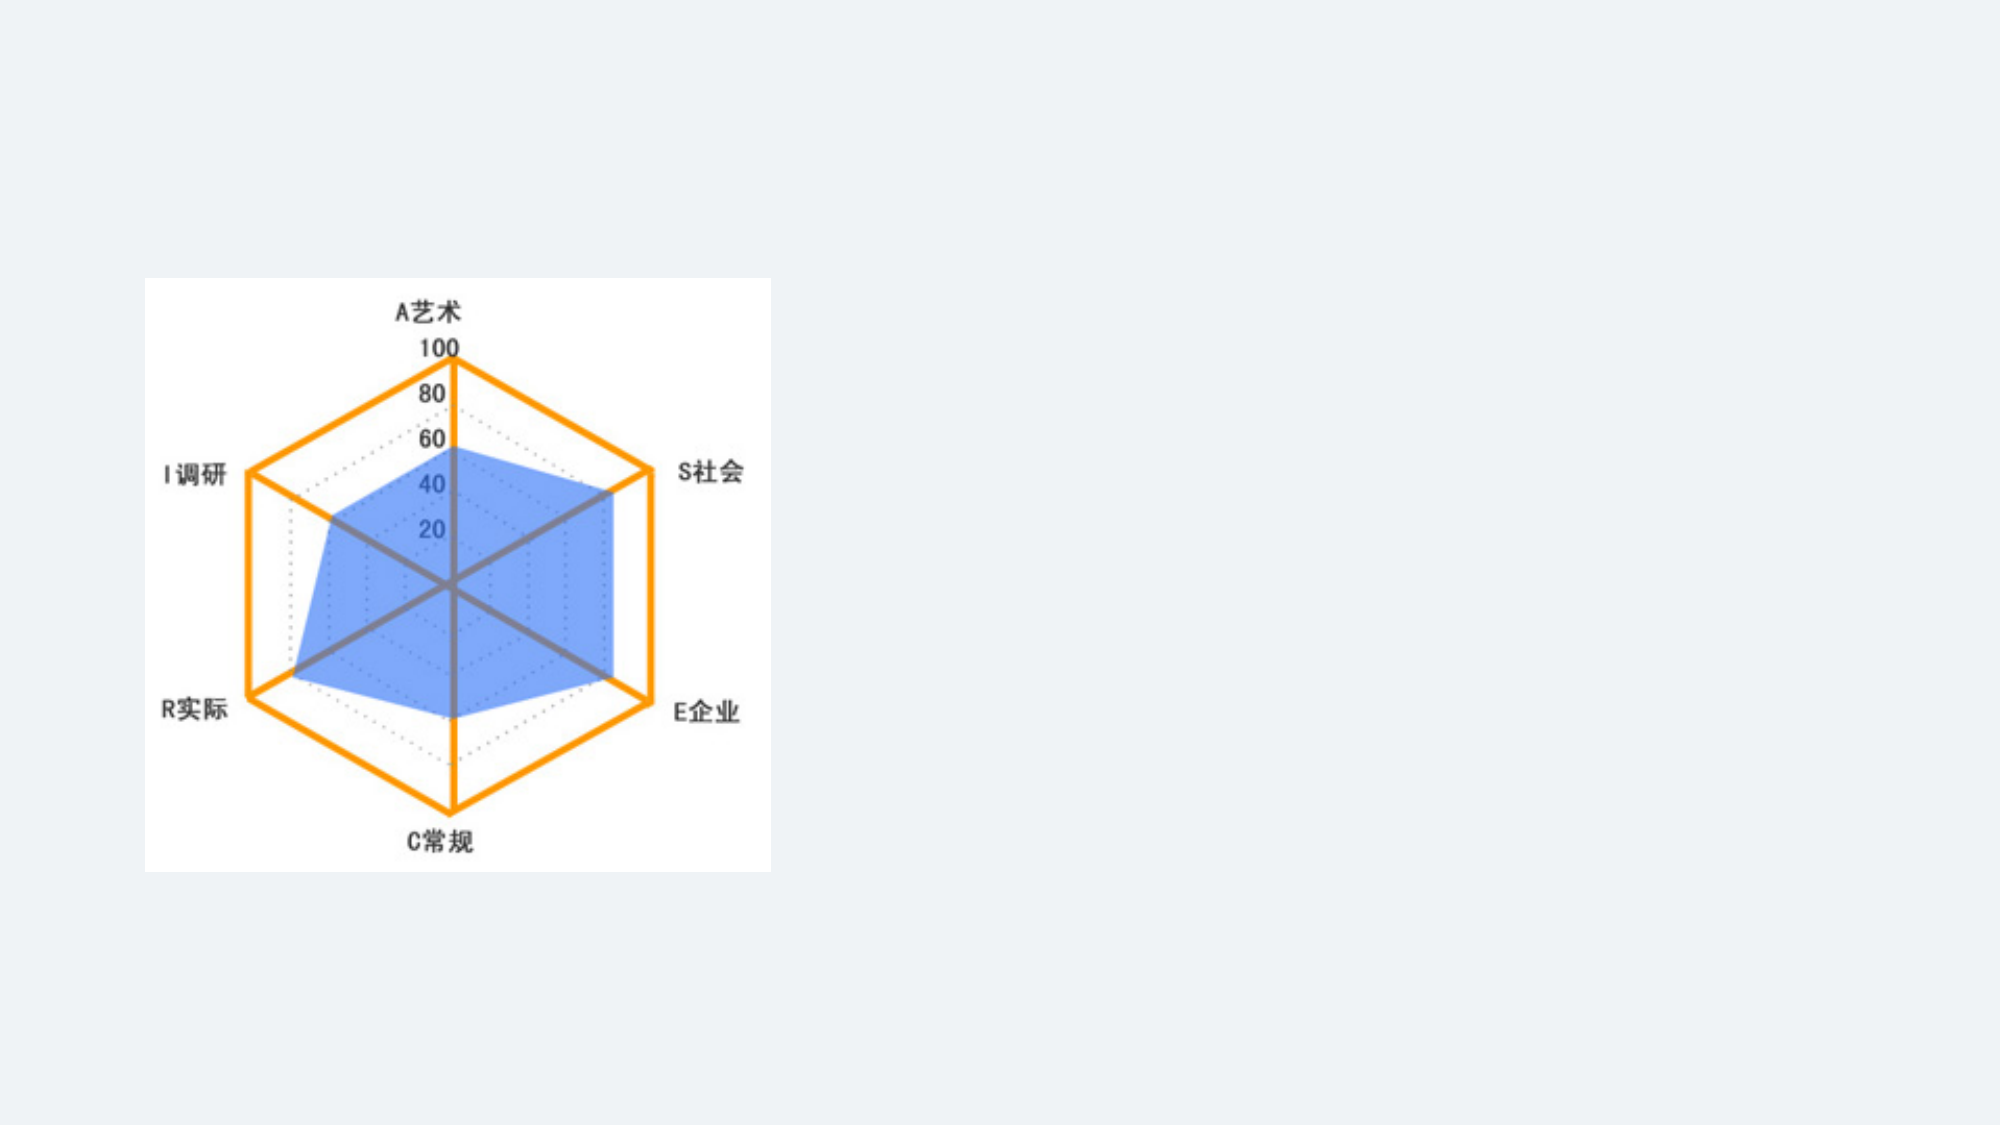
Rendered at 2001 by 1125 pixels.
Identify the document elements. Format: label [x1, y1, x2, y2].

picture [145, 278, 771, 872]
